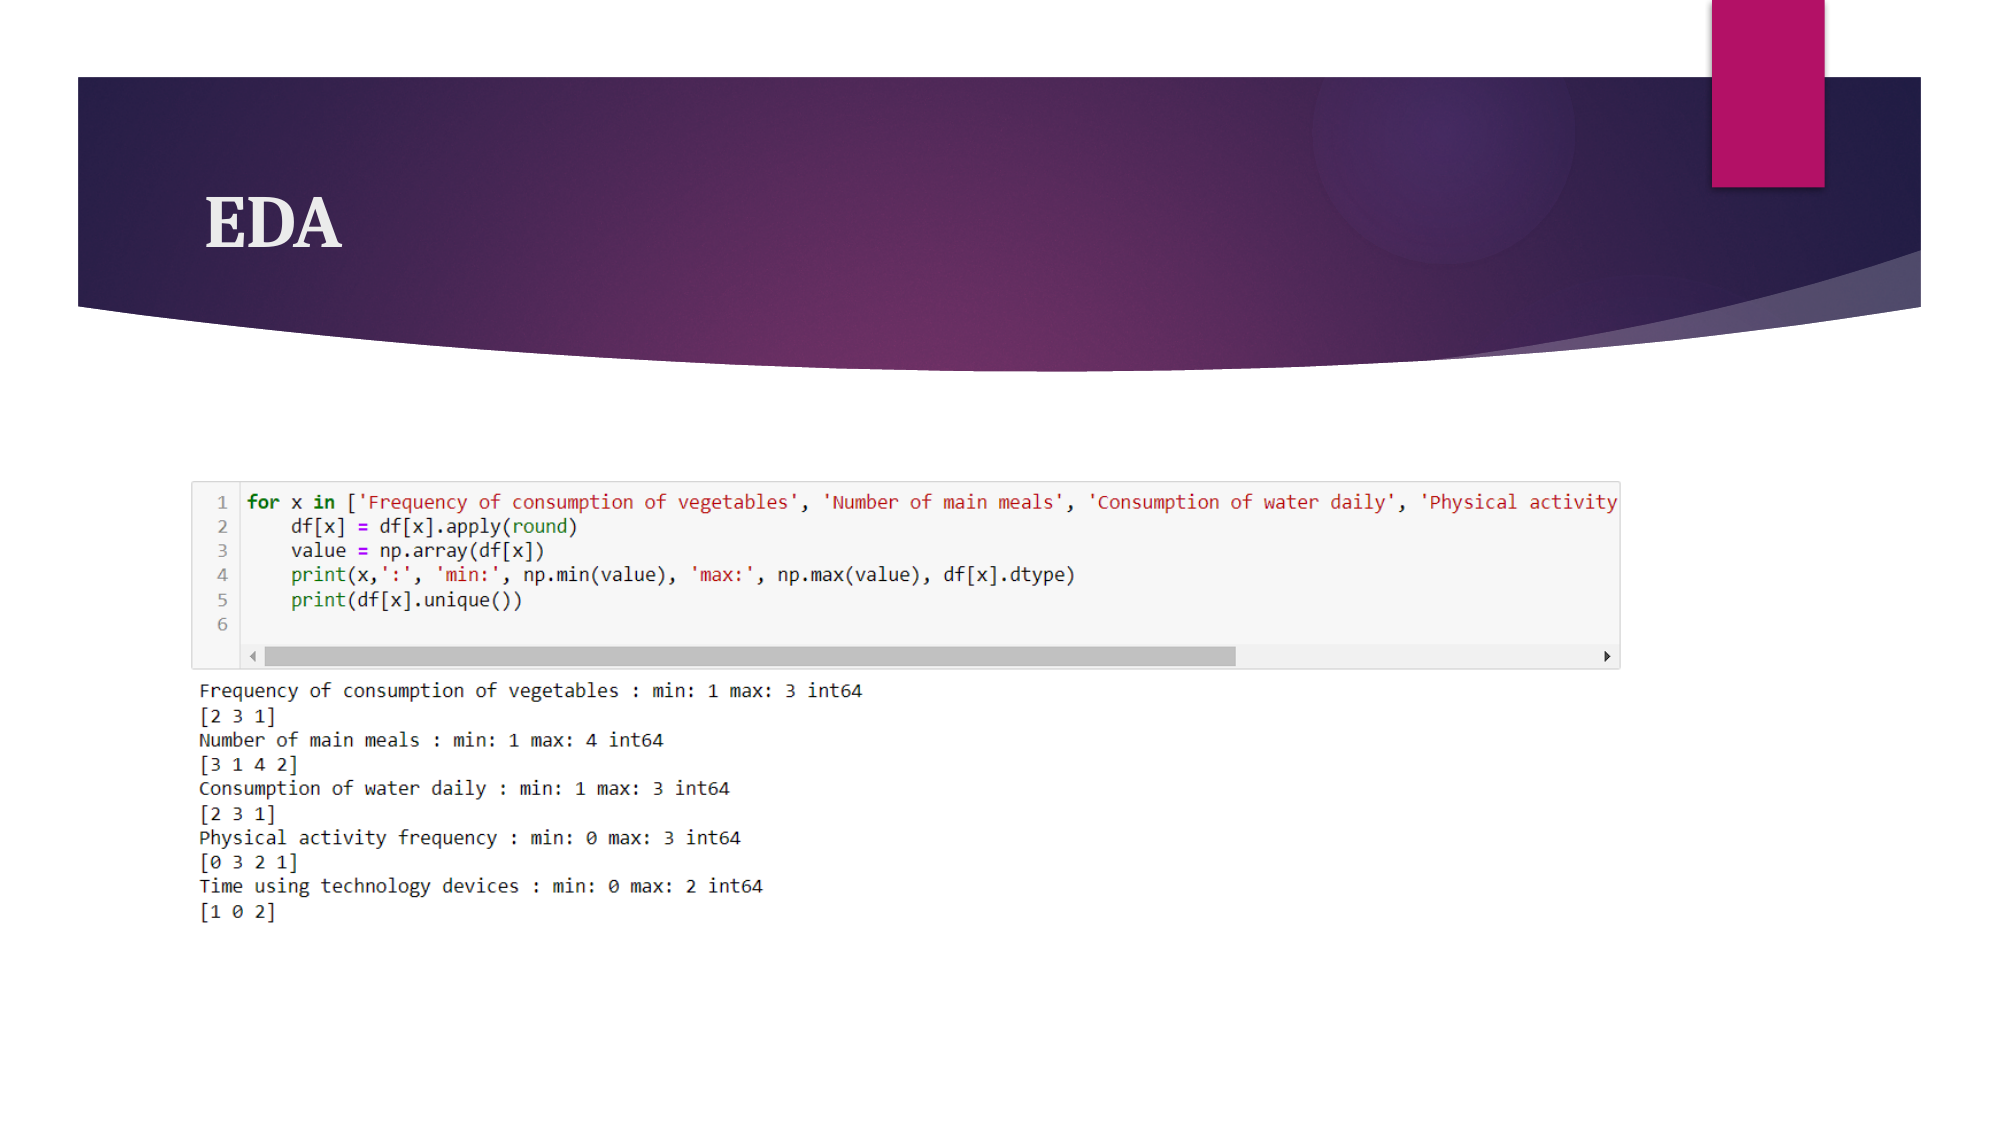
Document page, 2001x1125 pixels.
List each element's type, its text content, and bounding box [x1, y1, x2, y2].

title EDA [189, 159, 1627, 276]
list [189, 480, 1638, 935]
